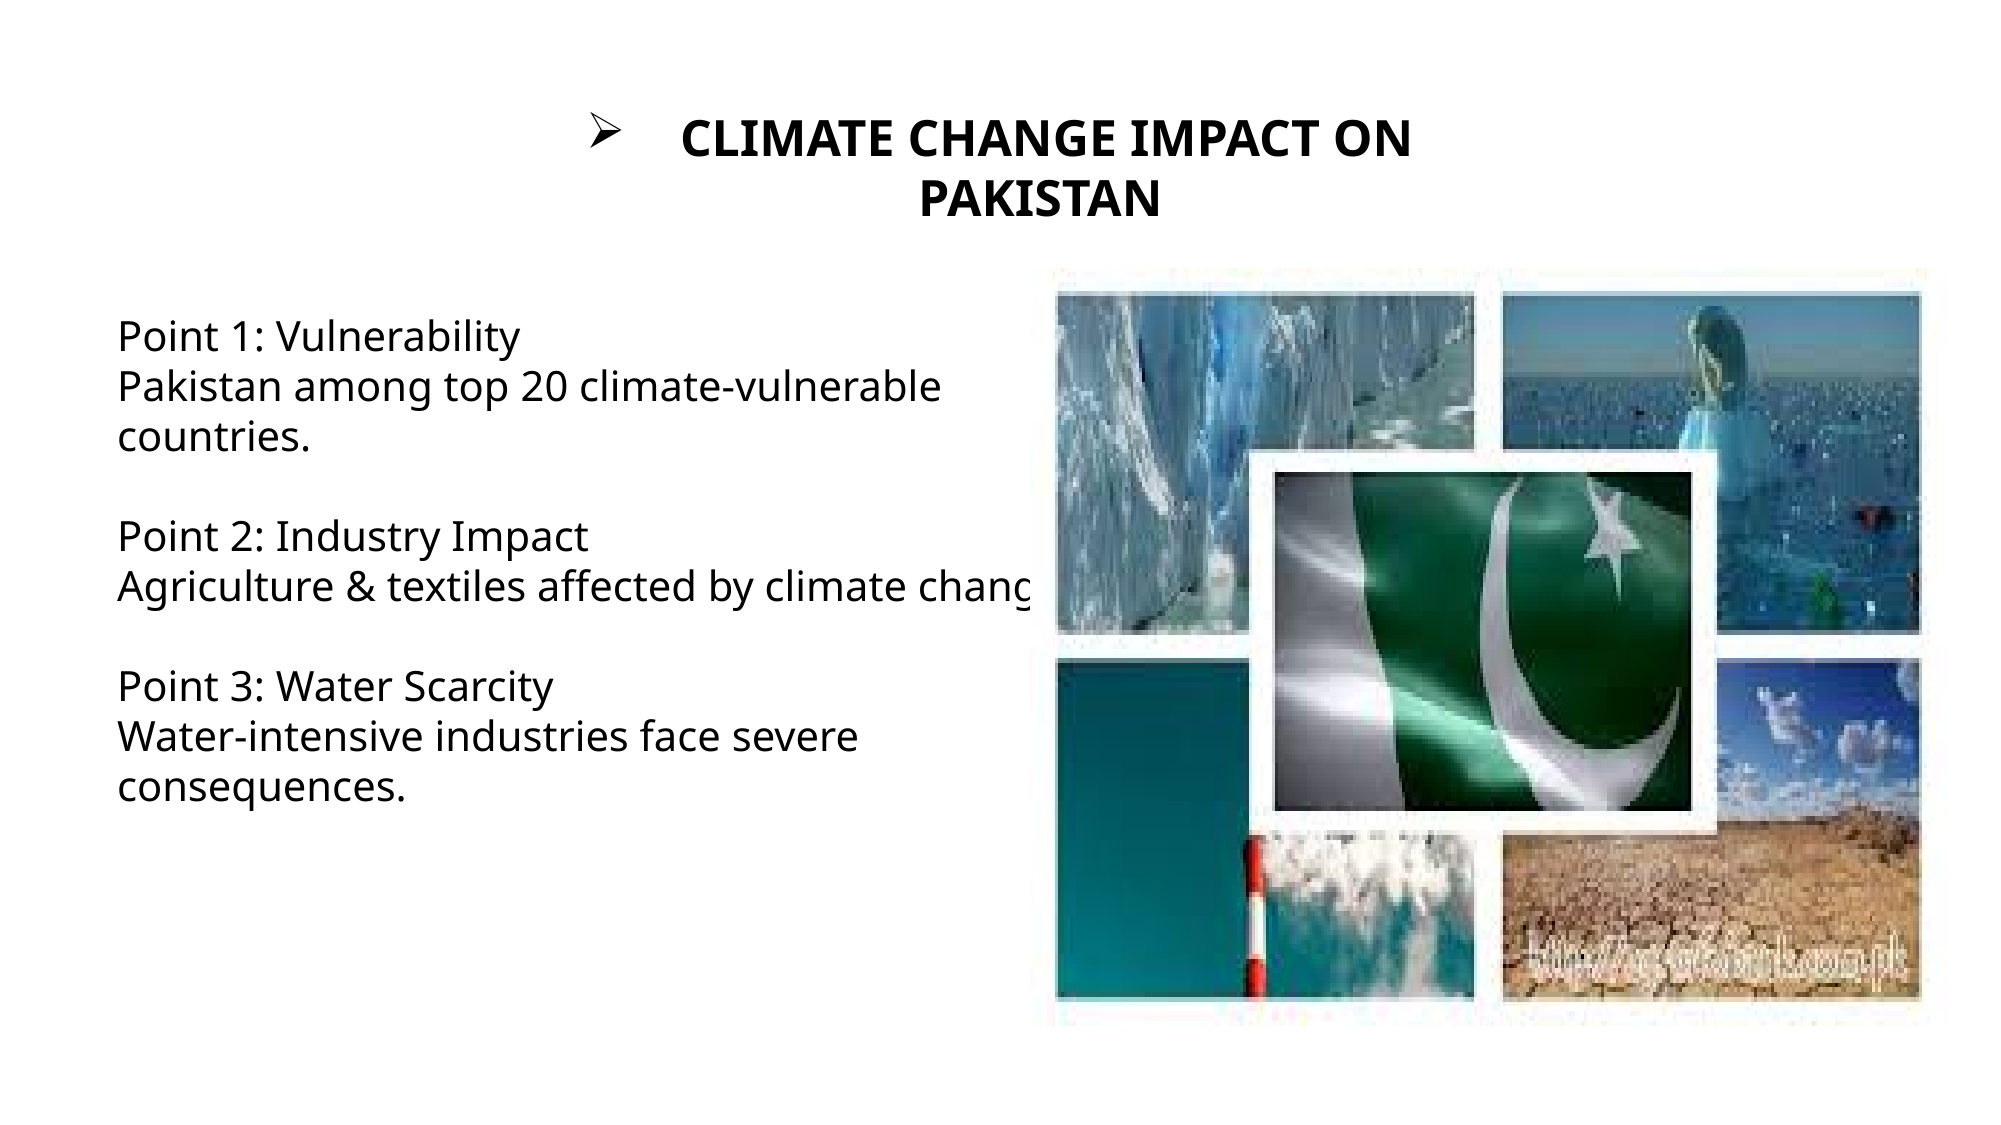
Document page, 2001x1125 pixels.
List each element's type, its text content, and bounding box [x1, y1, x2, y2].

text_box CLIMATE CHANGE IMPACT ON PAKISTAN [466, 99, 1534, 235]
picture [1030, 268, 1948, 1026]
text_box Point 1: Vulnerability Pakistan among top 20 climate-vulnerable countries. Point 2: Industry Impact Agriculture & textiles affected by climate change. Point 3: Water Scarcity Water-intensive industries face severe consequences. [102, 302, 1030, 818]
